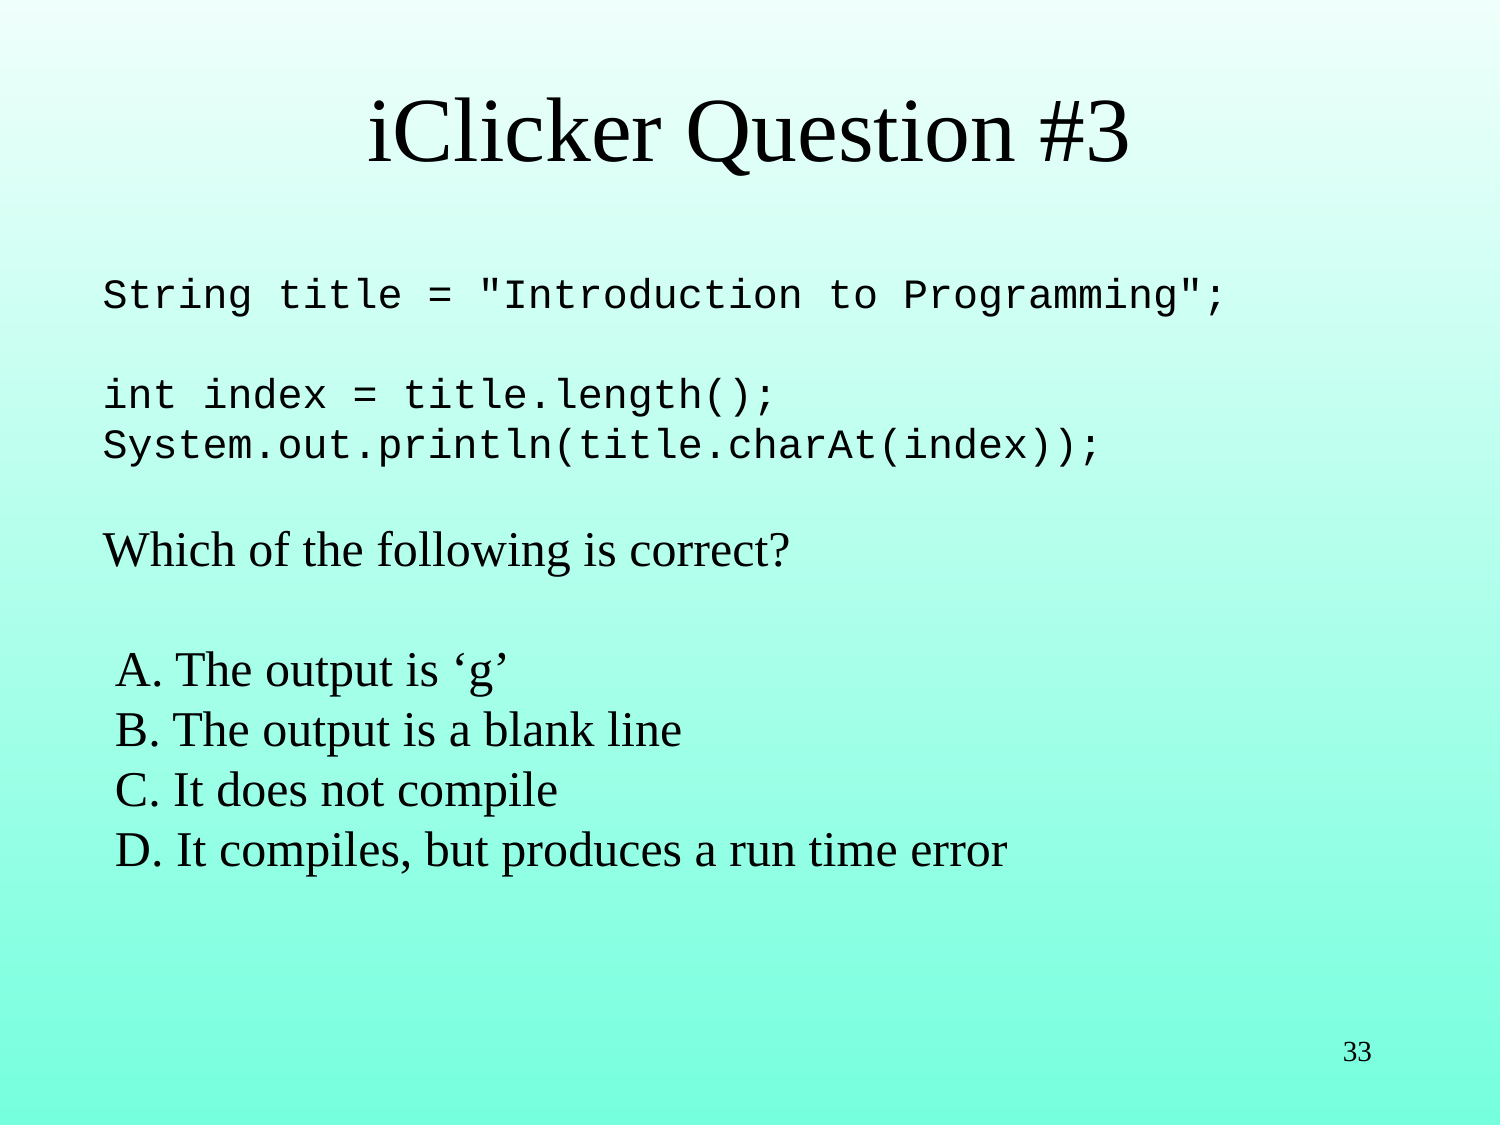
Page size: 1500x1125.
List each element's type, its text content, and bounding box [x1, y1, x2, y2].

list String title = "Introduction to Programming"; int index = title.length(); System.out.println(title.charAt(index)); Which of the following is correct? A. The output is ‘g’ B. The output is a blank line C. It does not compile D. It compiles, but produces a run time error [87, 245, 1400, 899]
title iClicker Question #3 [112, 37, 1388, 213]
slide_number 33 [1074, 1024, 1388, 1101]
